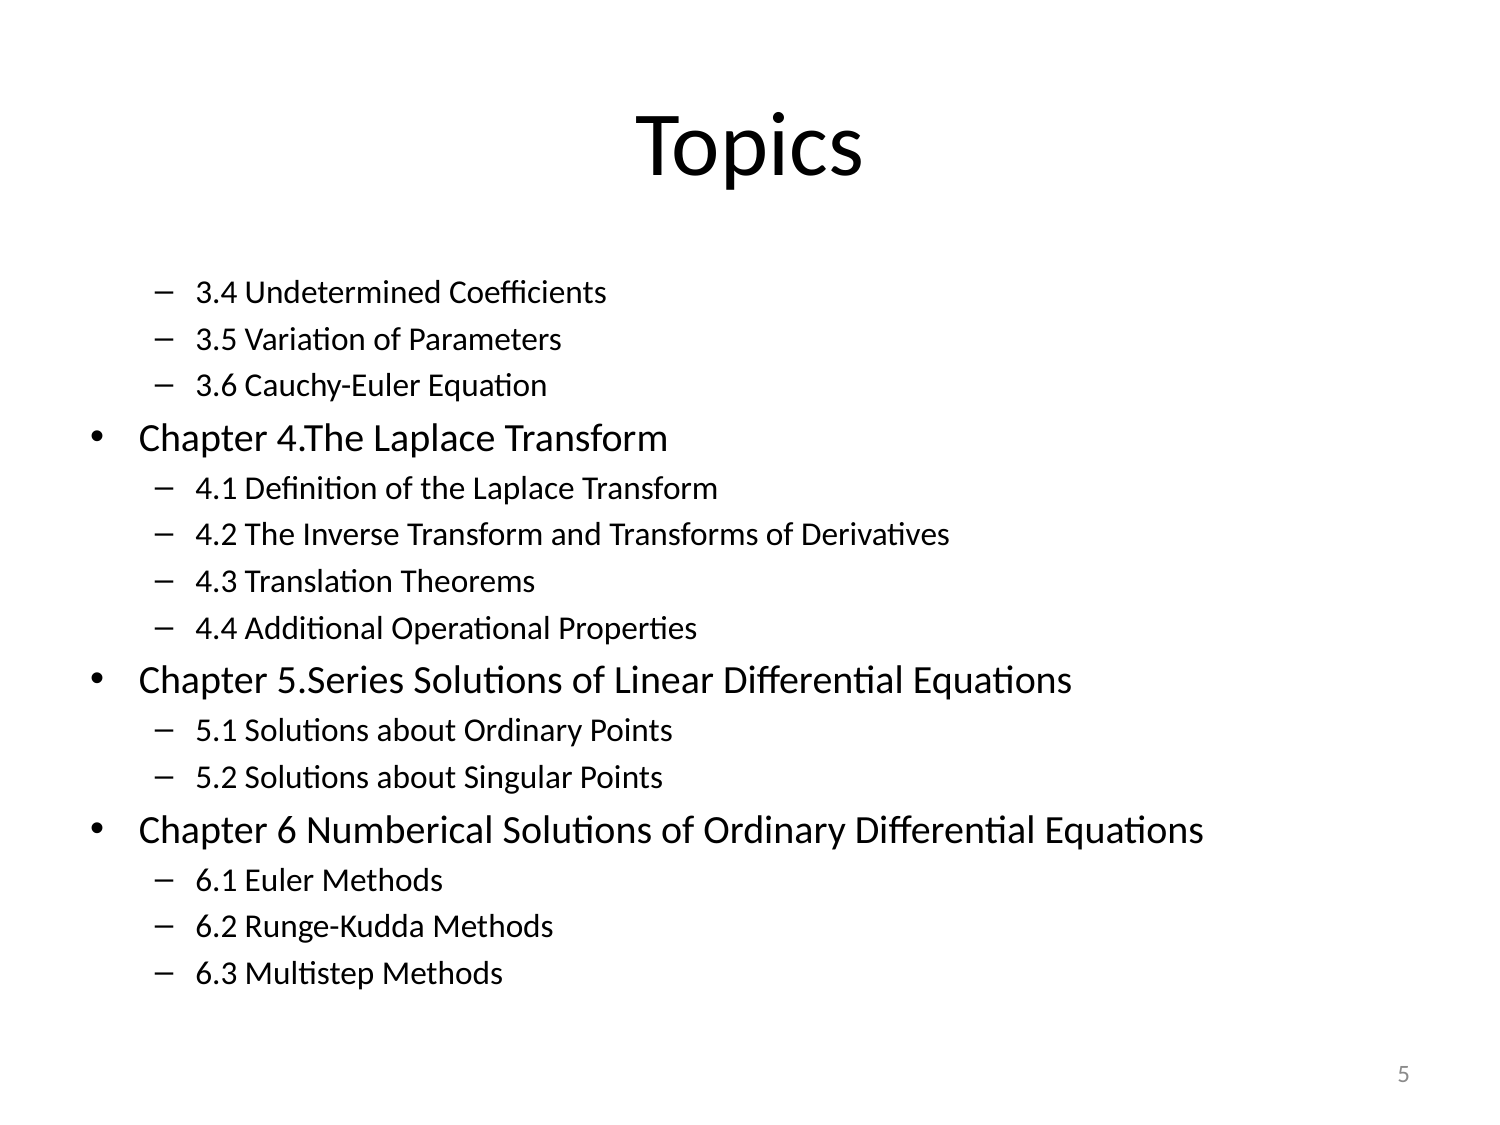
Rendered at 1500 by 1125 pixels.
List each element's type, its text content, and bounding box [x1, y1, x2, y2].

list 3.4 Undetermined Coefficients 3.5 Variation of Parameters 3.6 Cauchy-Euler Equation Chapter 4.The Laplace Transform 4.1 Definition of the Laplace Transform 4.2 The Inverse Transform and Transforms of Derivatives 4.3 Translation Theorems 4.4 Additional Operational Properties Chapter 5.Series Solutions of Linear Differential Equations 5.1 Solutions about Ordinary Points 5.2 Solutions about Singular Points Chapter 6 Numberical Solutions of Ordinary Differential Equations 6.1 Euler Methods 6.2 Runge-Kudda Methods 6.3 Multistep Methods [75, 262, 1425, 1005]
slide_number 5 [1074, 1042, 1425, 1103]
title Topics [75, 45, 1425, 233]
